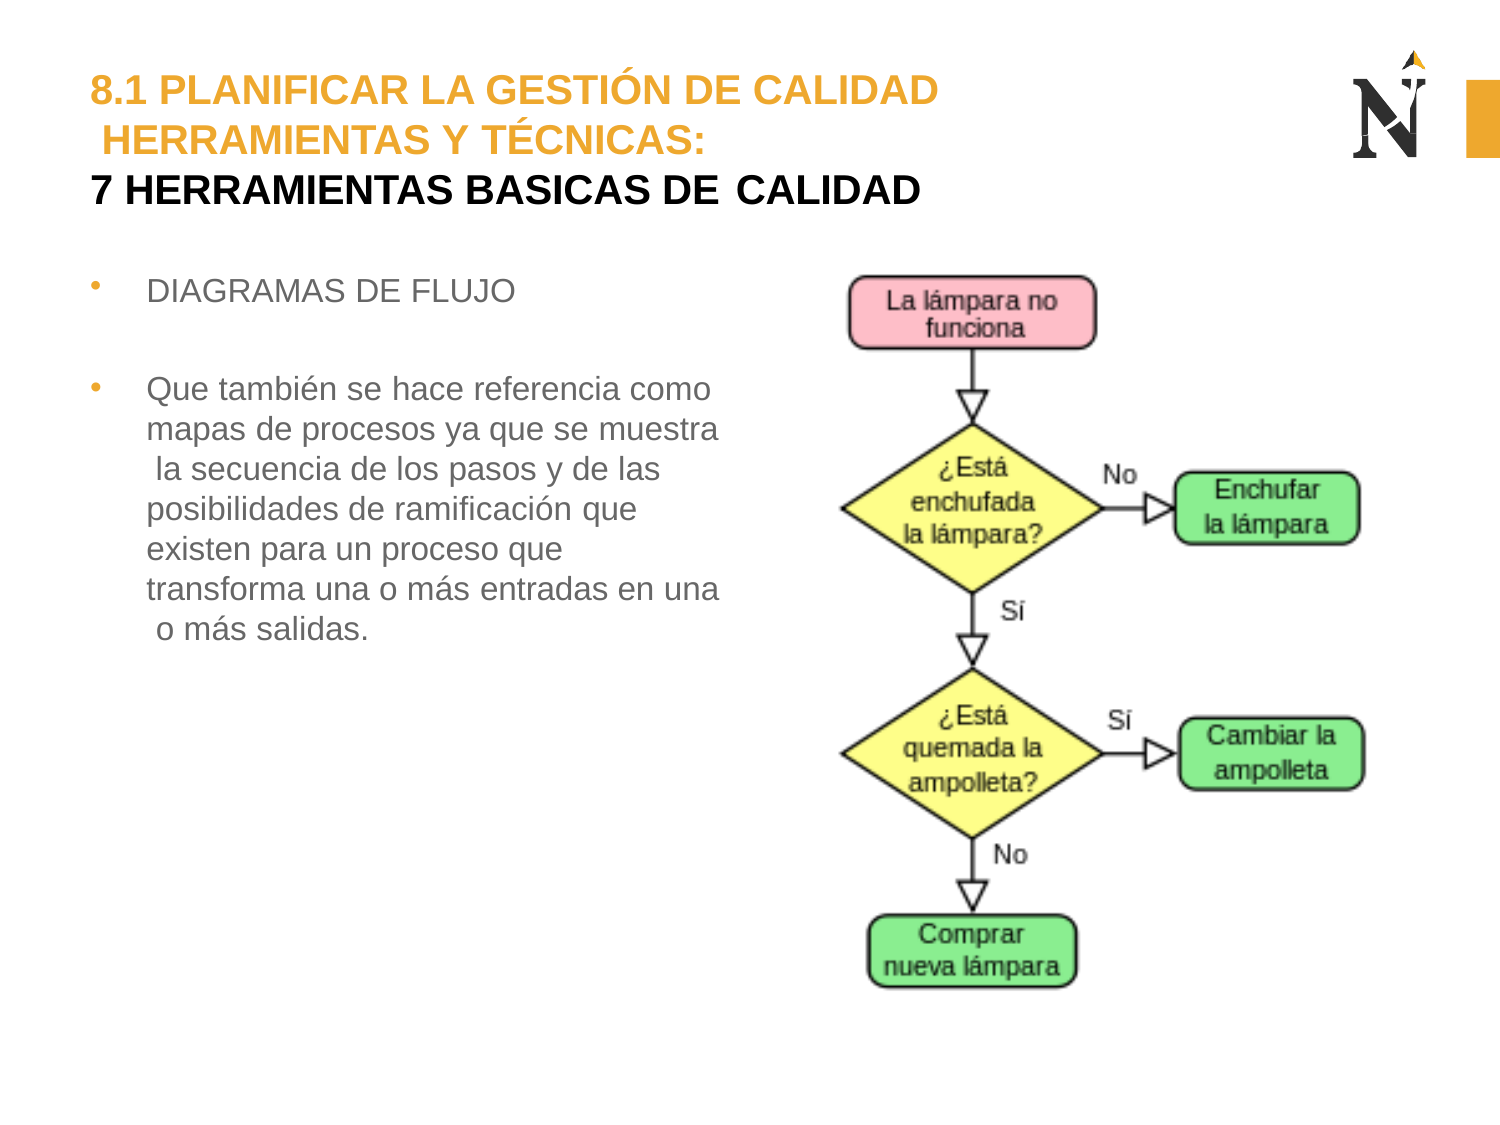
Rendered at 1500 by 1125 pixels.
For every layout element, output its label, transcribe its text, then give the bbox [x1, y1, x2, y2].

text_box [1401, 50, 1426, 70]
text_box [1401, 78, 1412, 91]
text_box DIAGRAMAS DE FLUJO Que también se hace referencia como mapas de procesos ya que se muestra la secuencia de los pasos y de las posibilidades de ramificación que existen para un proceso que transforma una o más entradas en una o más salidas. [87, 266, 724, 647]
text_box [1386, 78, 1426, 158]
text_box [1466, 79, 1500, 158]
title 8.1 PLANIFICAR LA GESTIÓN DE CALIDAD HERRAMIENTAS Y TÉCNICAS: 7 HERRAMIENTAS BASICAS DE CALIDAD [87, 60, 946, 251]
text_box [1353, 135, 1377, 158]
text_box [827, 261, 1374, 1006]
